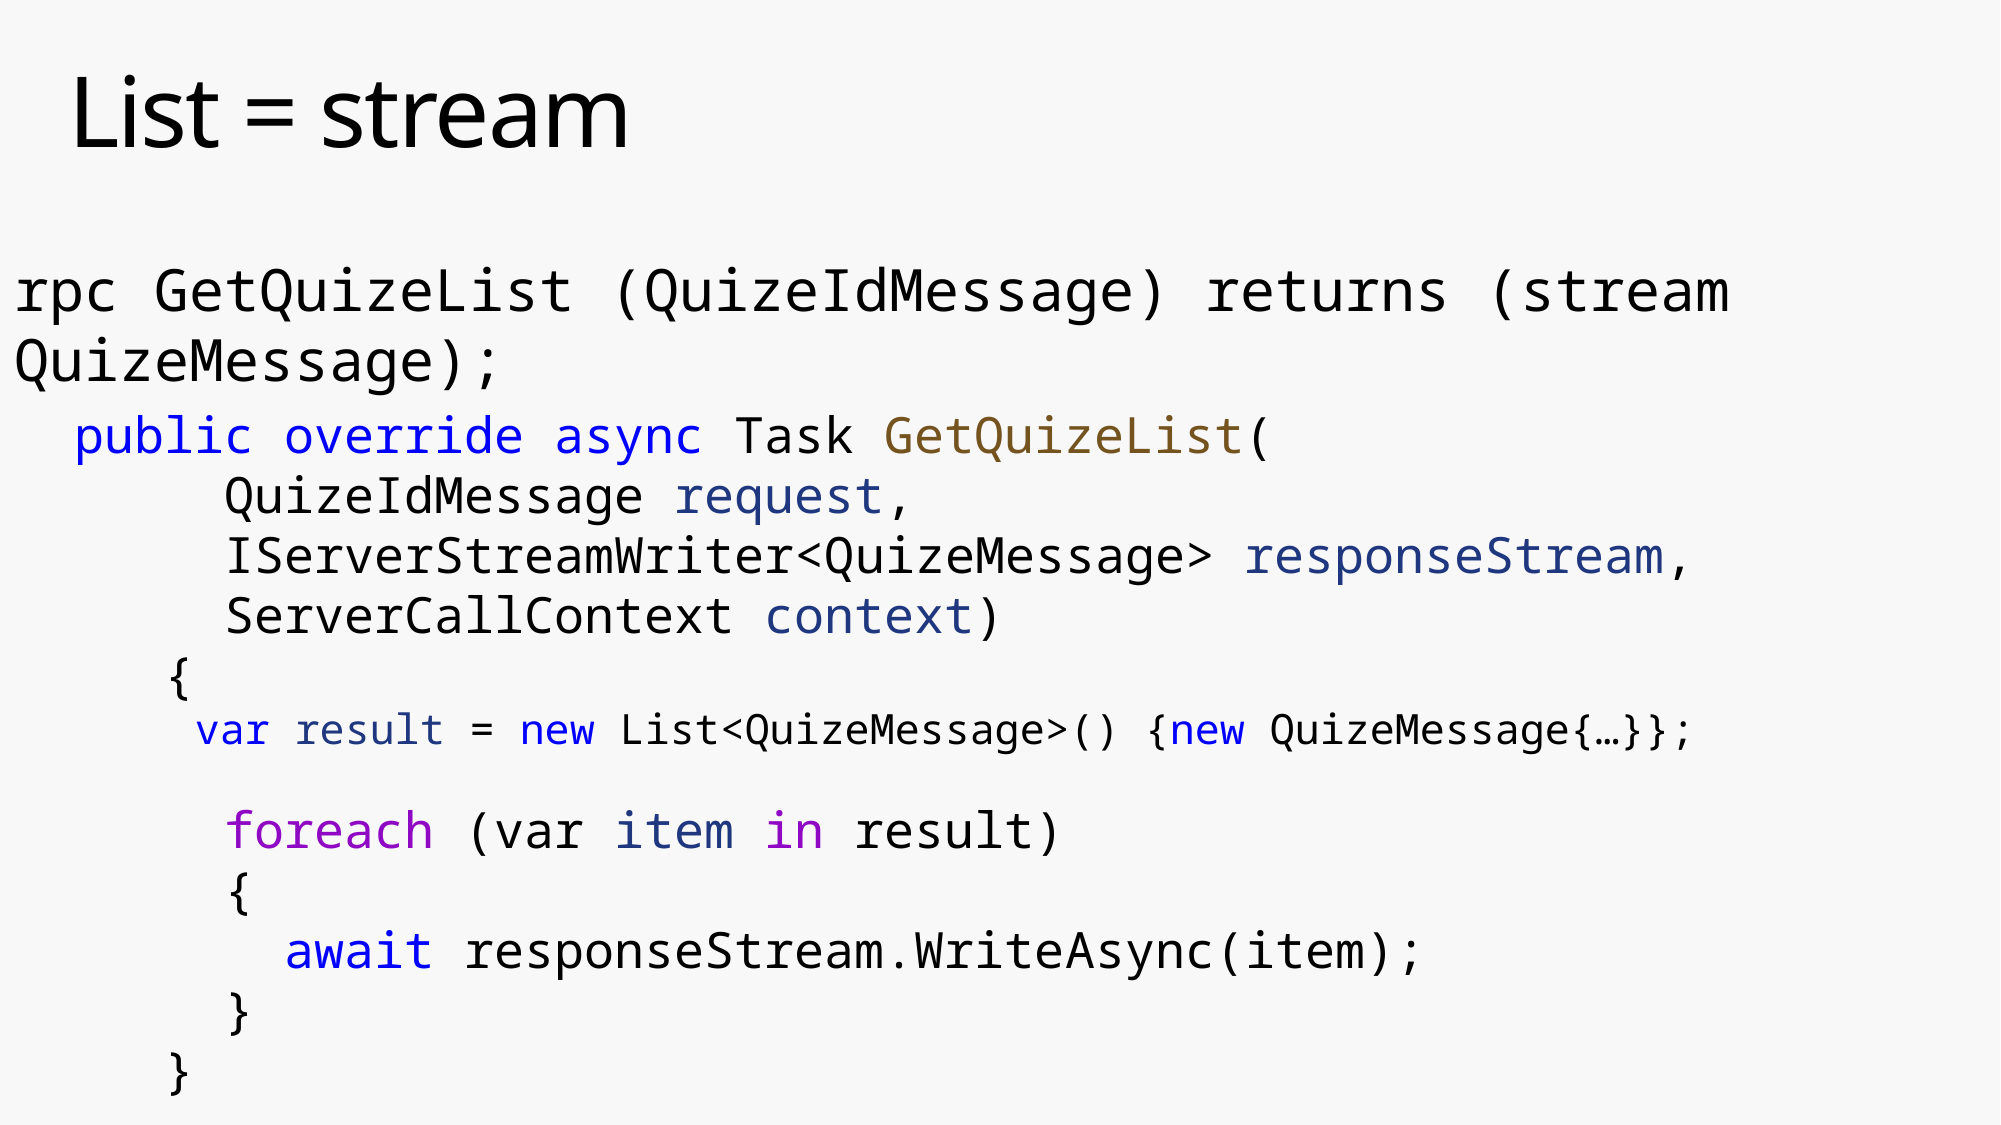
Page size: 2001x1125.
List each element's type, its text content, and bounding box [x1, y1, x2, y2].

title List = stream [44, 47, 1957, 196]
text_box public override async Task GetQuizeList( QuizeIdMessage request, IServerStreamWriter<QuizeMessage> responseStream, ServerCallContext context) { var result = new List<QuizeMessage>() {new QuizeMessage{…}}; foreach (var item in result) { await responseStream.WriteAsync(item); } } [30, 395, 1899, 1106]
text_box rpc GetQuizeList (QuizeIdMessage) returns (stream QuizeMessage); [0, 245, 2000, 401]
